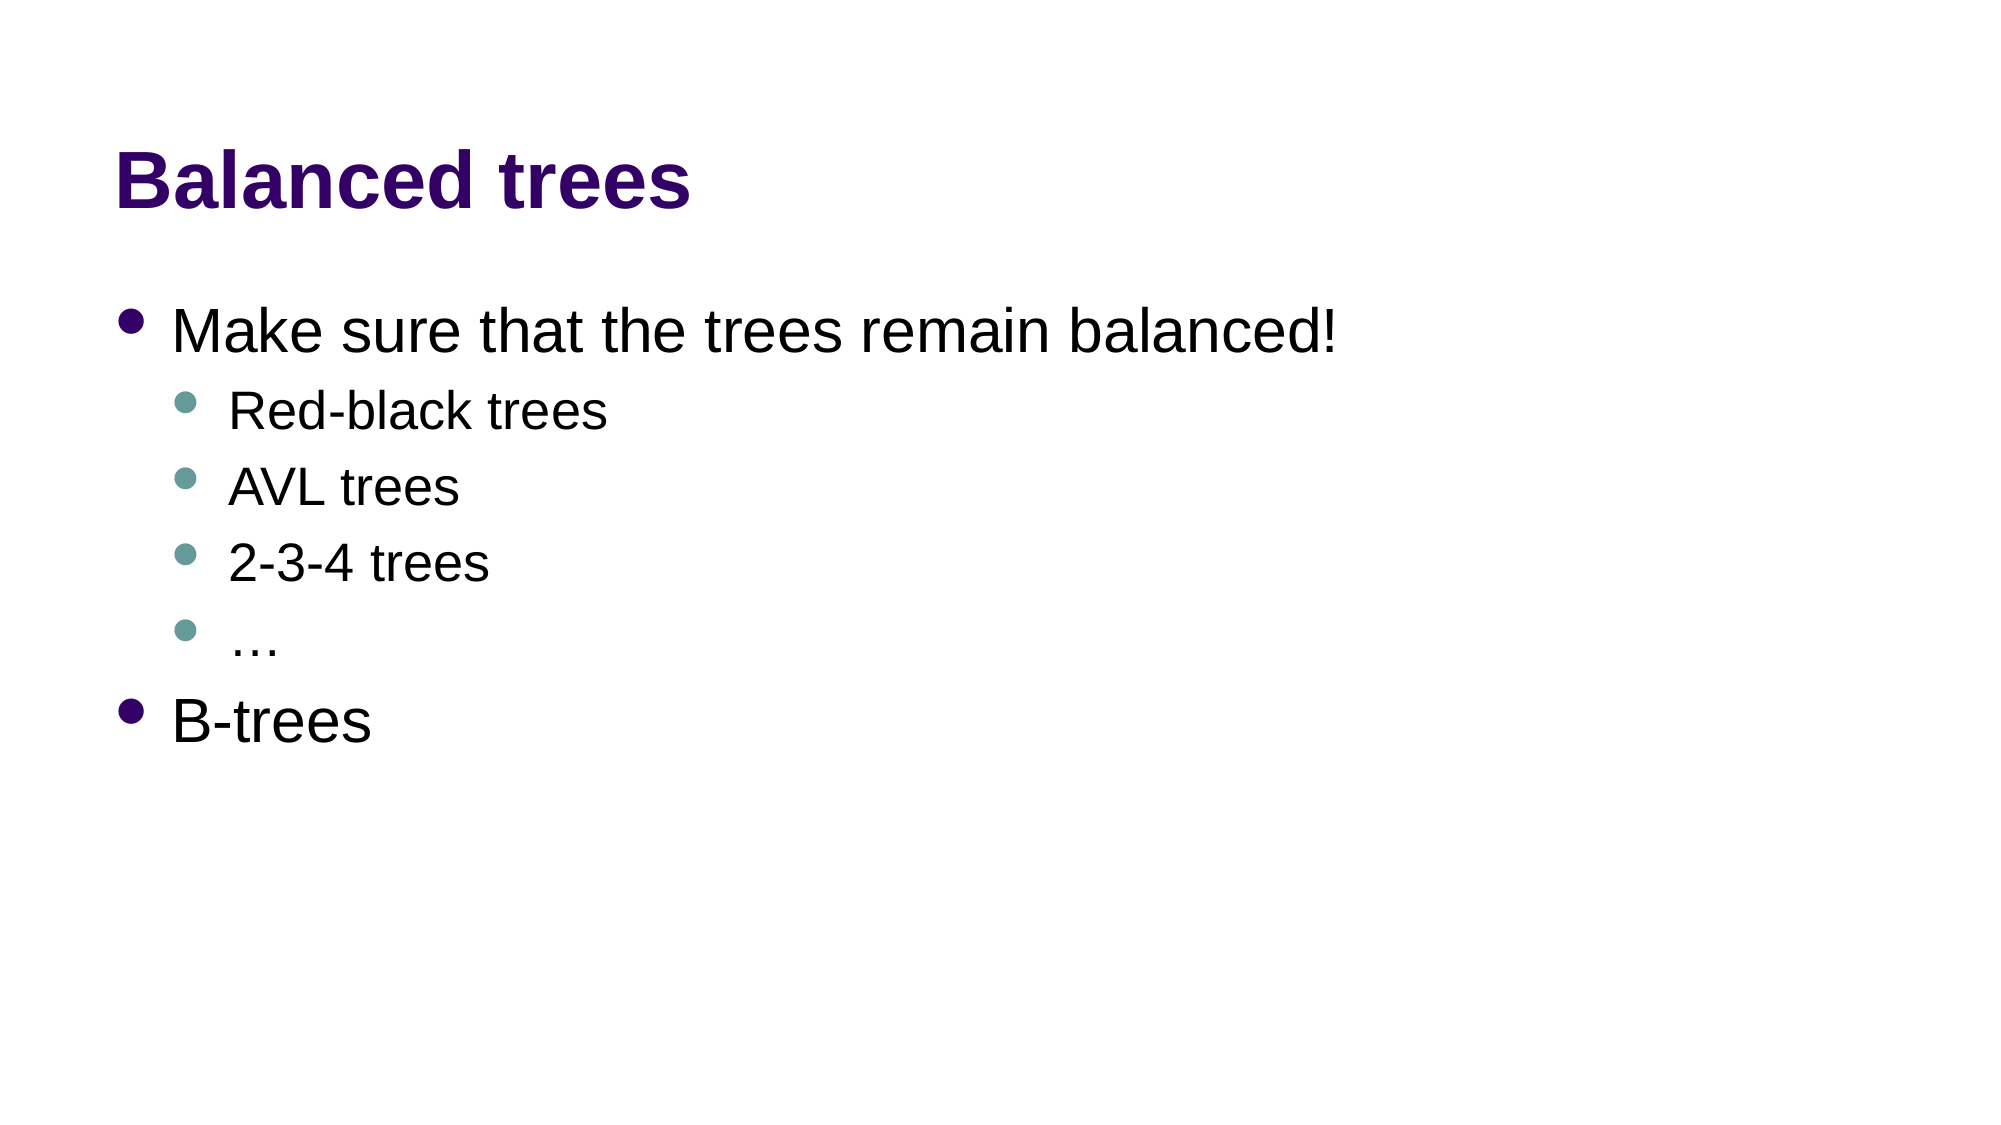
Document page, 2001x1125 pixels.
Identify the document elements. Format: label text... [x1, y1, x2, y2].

list Make sure that the trees remain balanced! Red-black trees AVL trees 2-3-4 trees … B-trees [99, 282, 1900, 1006]
title Balanced trees [99, 20, 1750, 233]
